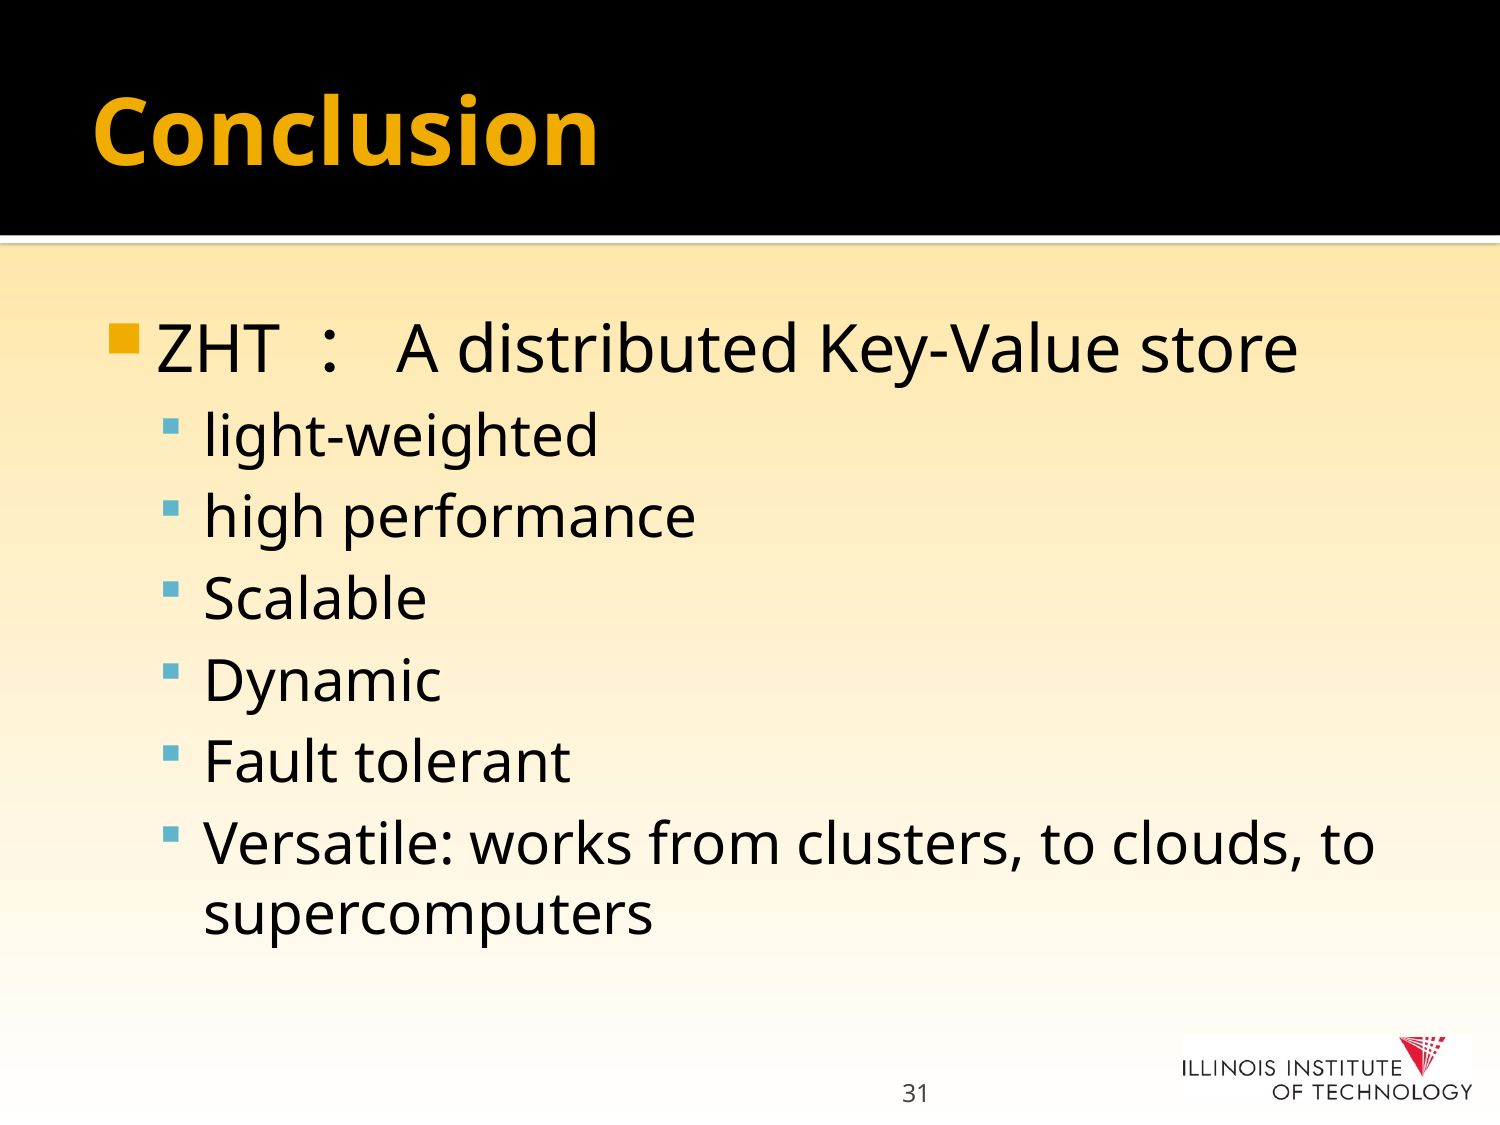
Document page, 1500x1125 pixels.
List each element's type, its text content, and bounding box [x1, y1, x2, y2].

picture [1183, 1037, 1472, 1100]
list ZHT ：A distributed Key-Value store light-weighted high performance Scalable Dynamic Fault tolerant Versatile: works from clusters, to clouds, to supercomputers [75, 291, 1425, 1050]
title Conclusion [75, 25, 1425, 231]
slide_number 31 [825, 1067, 946, 1113]
